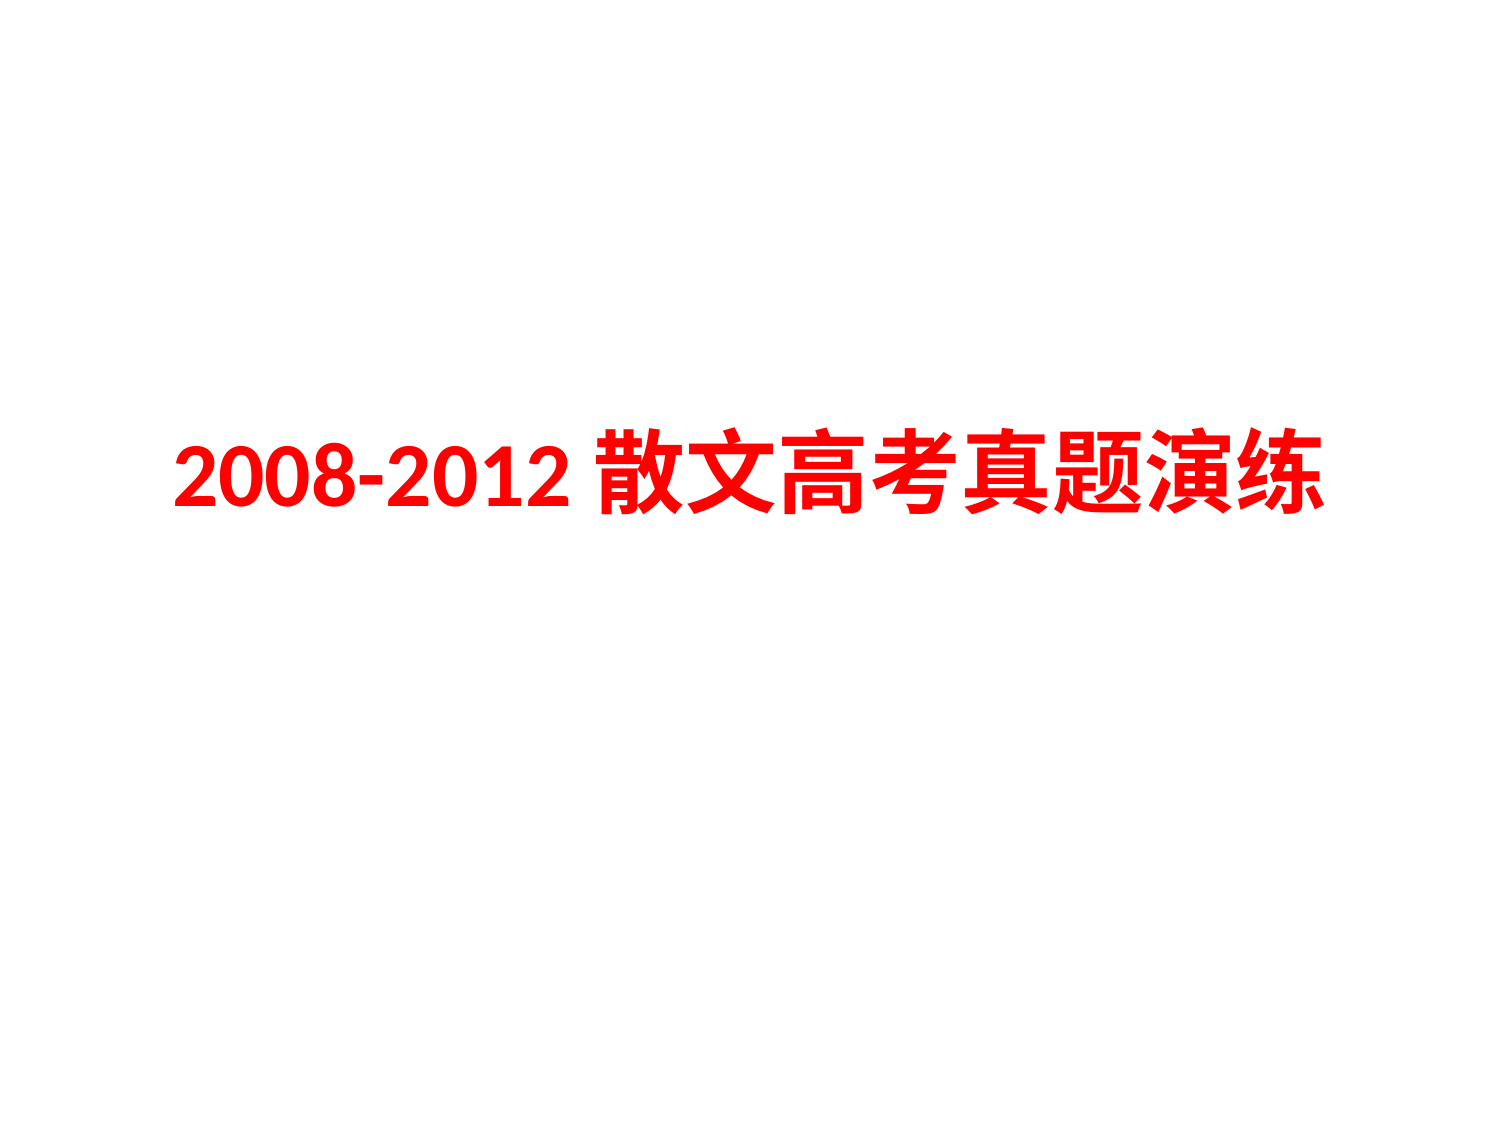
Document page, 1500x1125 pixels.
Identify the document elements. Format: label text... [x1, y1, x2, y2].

title 2008-2012散文高考真题演练 [112, 349, 1388, 591]
